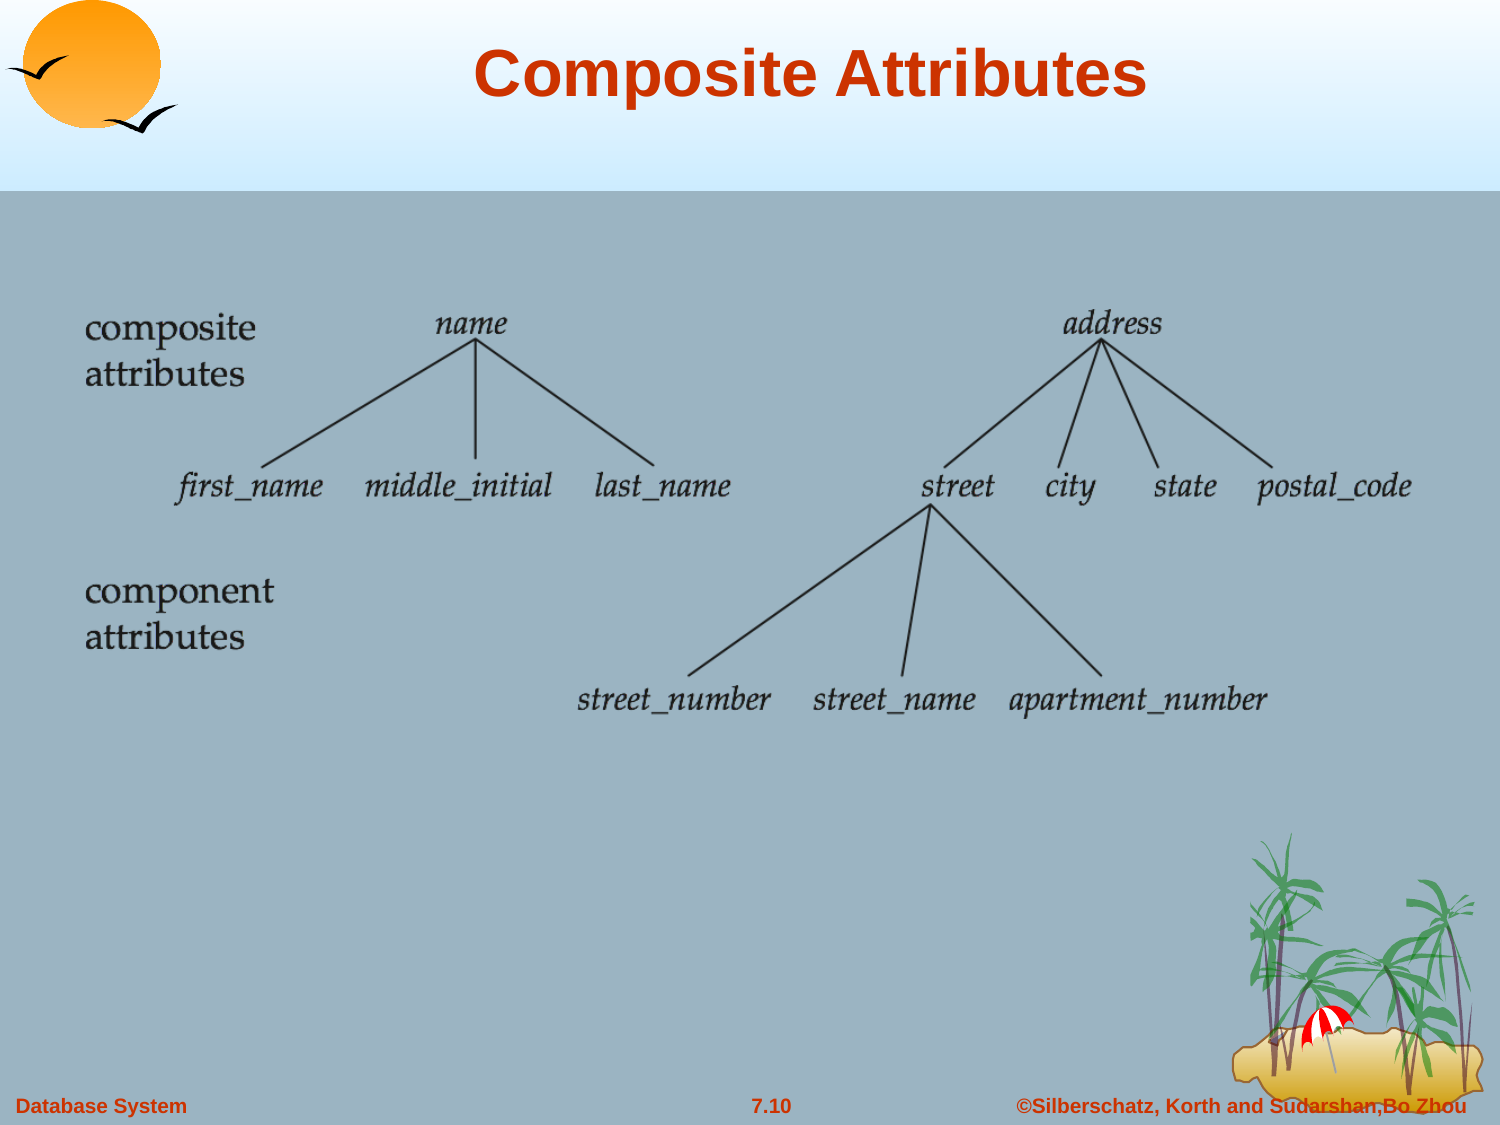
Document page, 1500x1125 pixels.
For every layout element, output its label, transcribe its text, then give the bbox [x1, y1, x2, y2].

picture [85, 299, 1414, 719]
title Composite Attributes [123, 16, 1500, 118]
